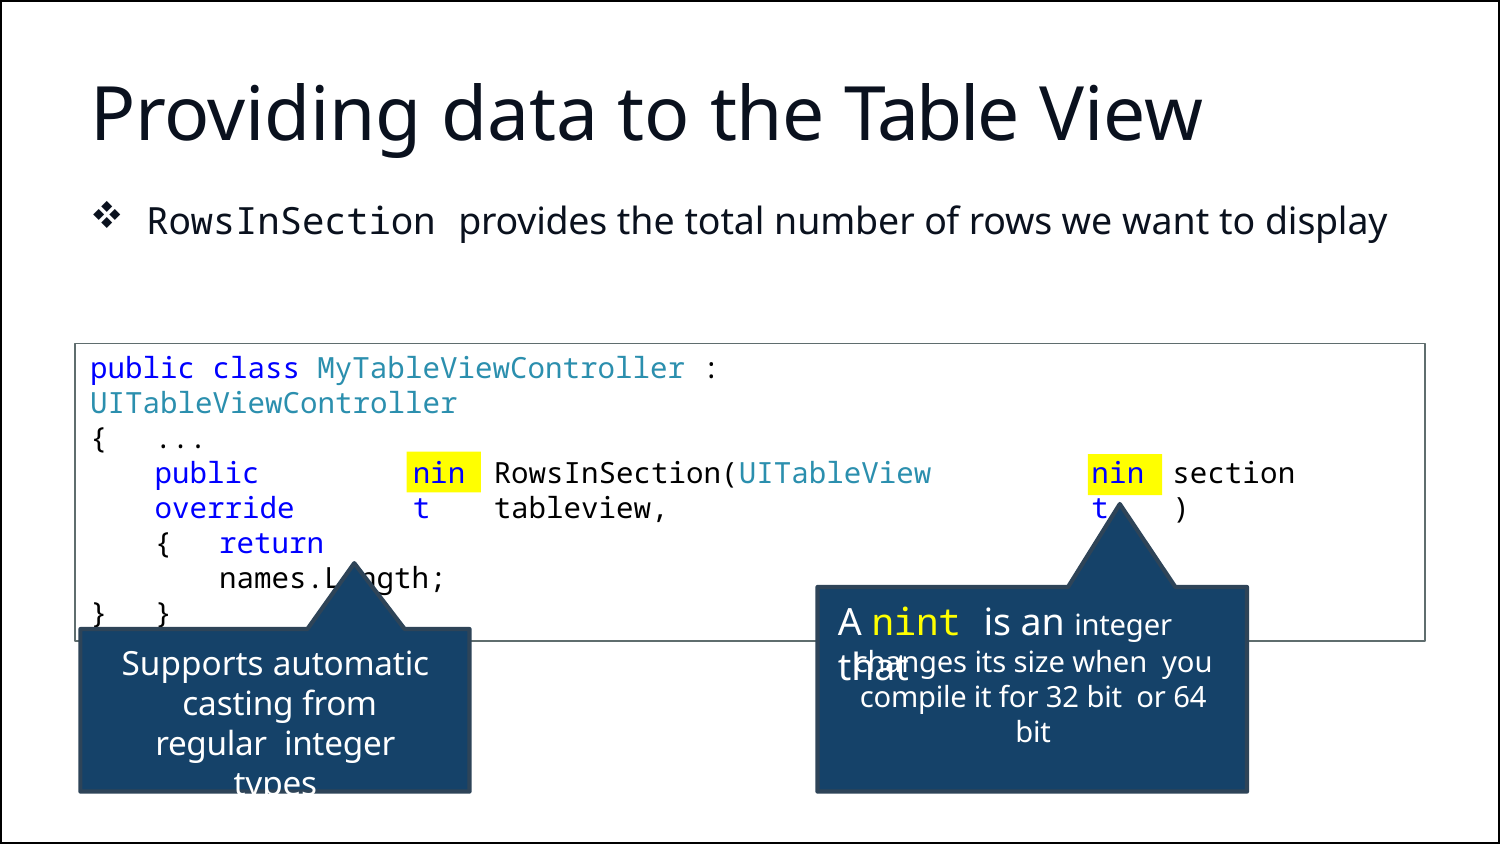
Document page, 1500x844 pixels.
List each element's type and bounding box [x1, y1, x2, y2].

text_box [0, 0, 1500, 844]
